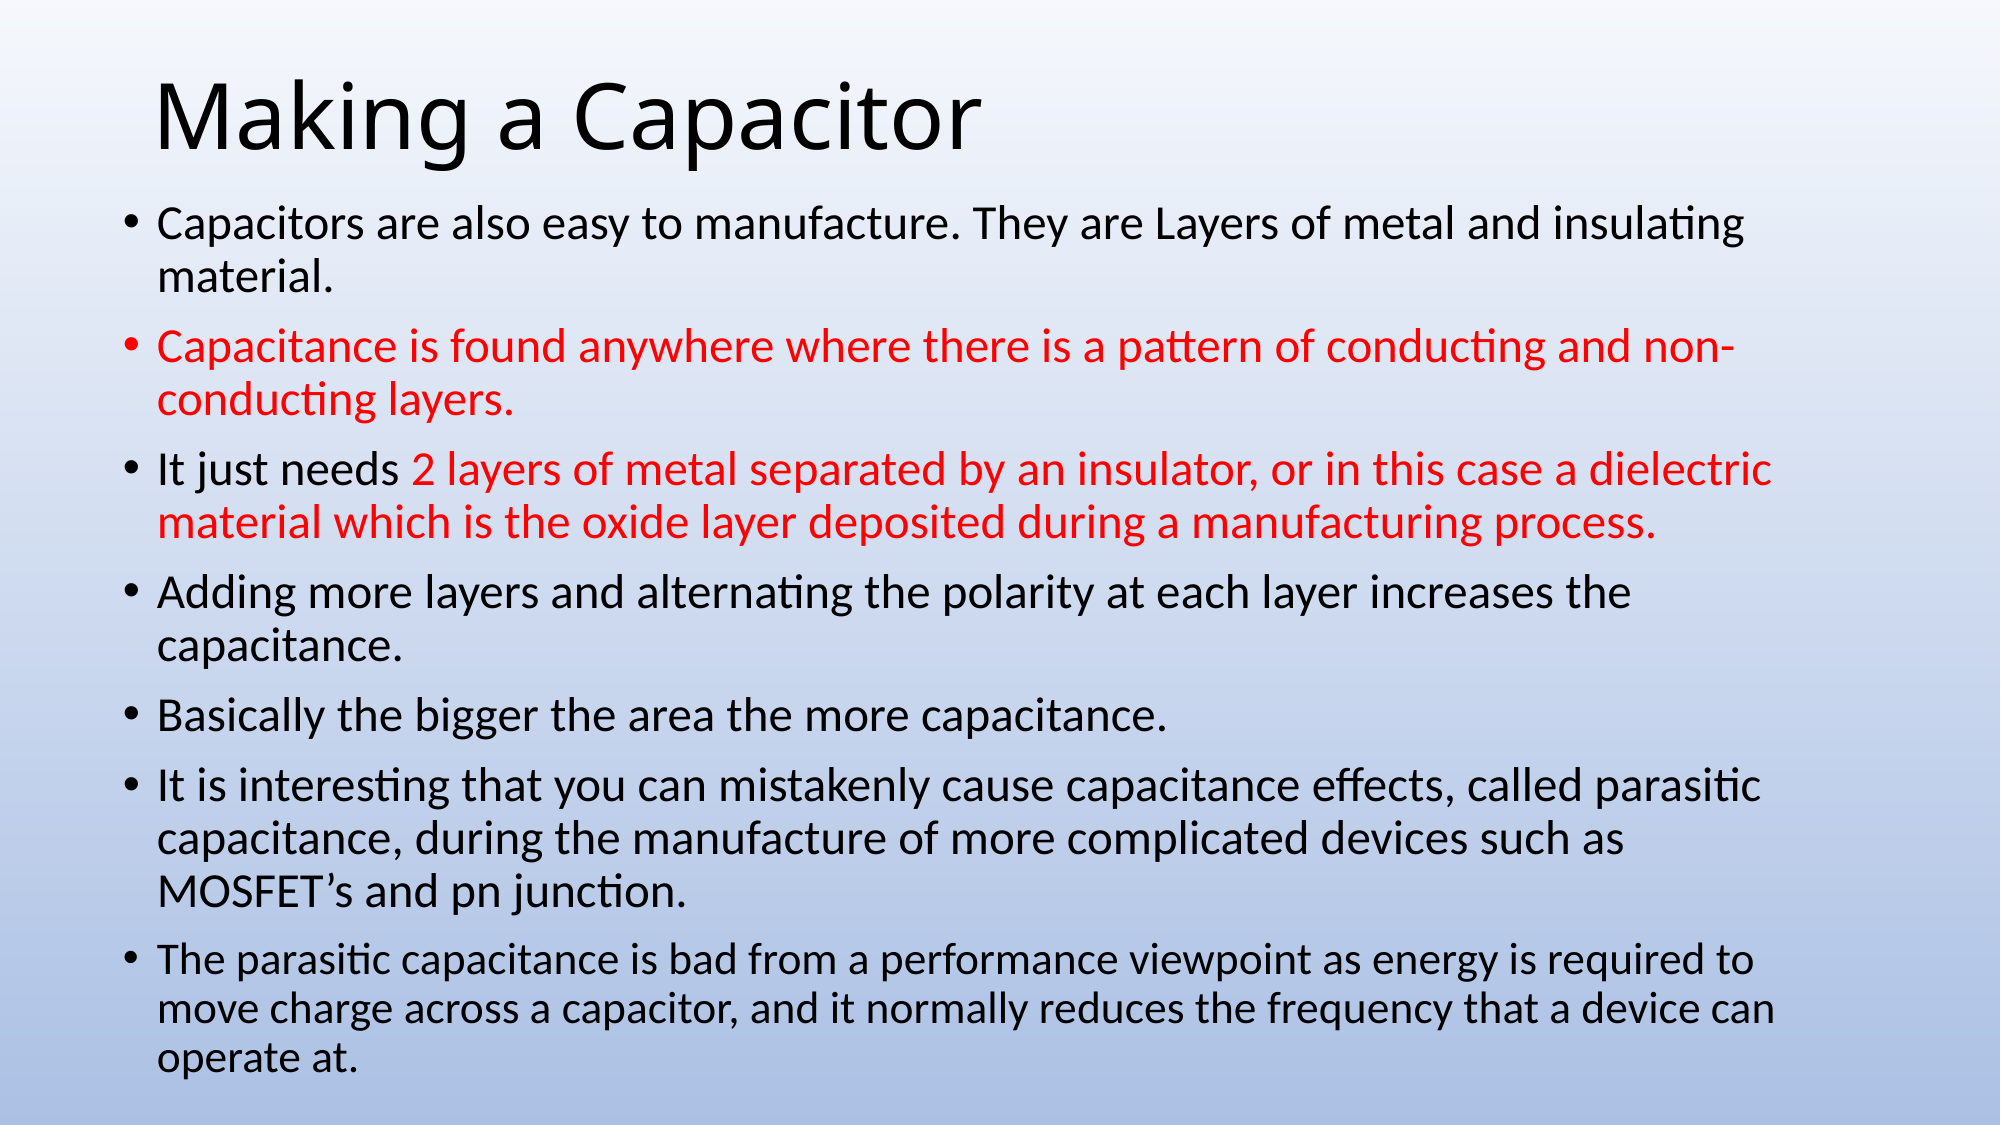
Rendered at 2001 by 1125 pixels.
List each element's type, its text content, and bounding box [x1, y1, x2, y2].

list Capacitors are also easy to manufacture. They are Layers of metal and insulating material. Capacitance is found anywhere where there is a pattern of conducting and non-conducting layers. It just needs 2 layers of metal separated by an insulator, or in this case a dielectric material which is the oxide layer deposited during a manufacturing process. Adding more layers and alternating the polarity at each layer increases the capacitance. Basically the bigger the area the more capacitance. It is interesting that you can mistakenly cause capacitance effects, called parasitic capacitance, during the manufacture of more complicated devices such as MOSFET’s and pn junction. The parasitic capacitance is bad from a performance viewpoint as energy is required to move charge across a capacitor, and it normally reduces the frequency that a device can operate at. [107, 190, 1833, 1102]
title Making a Capacitor [137, 11, 1863, 229]
